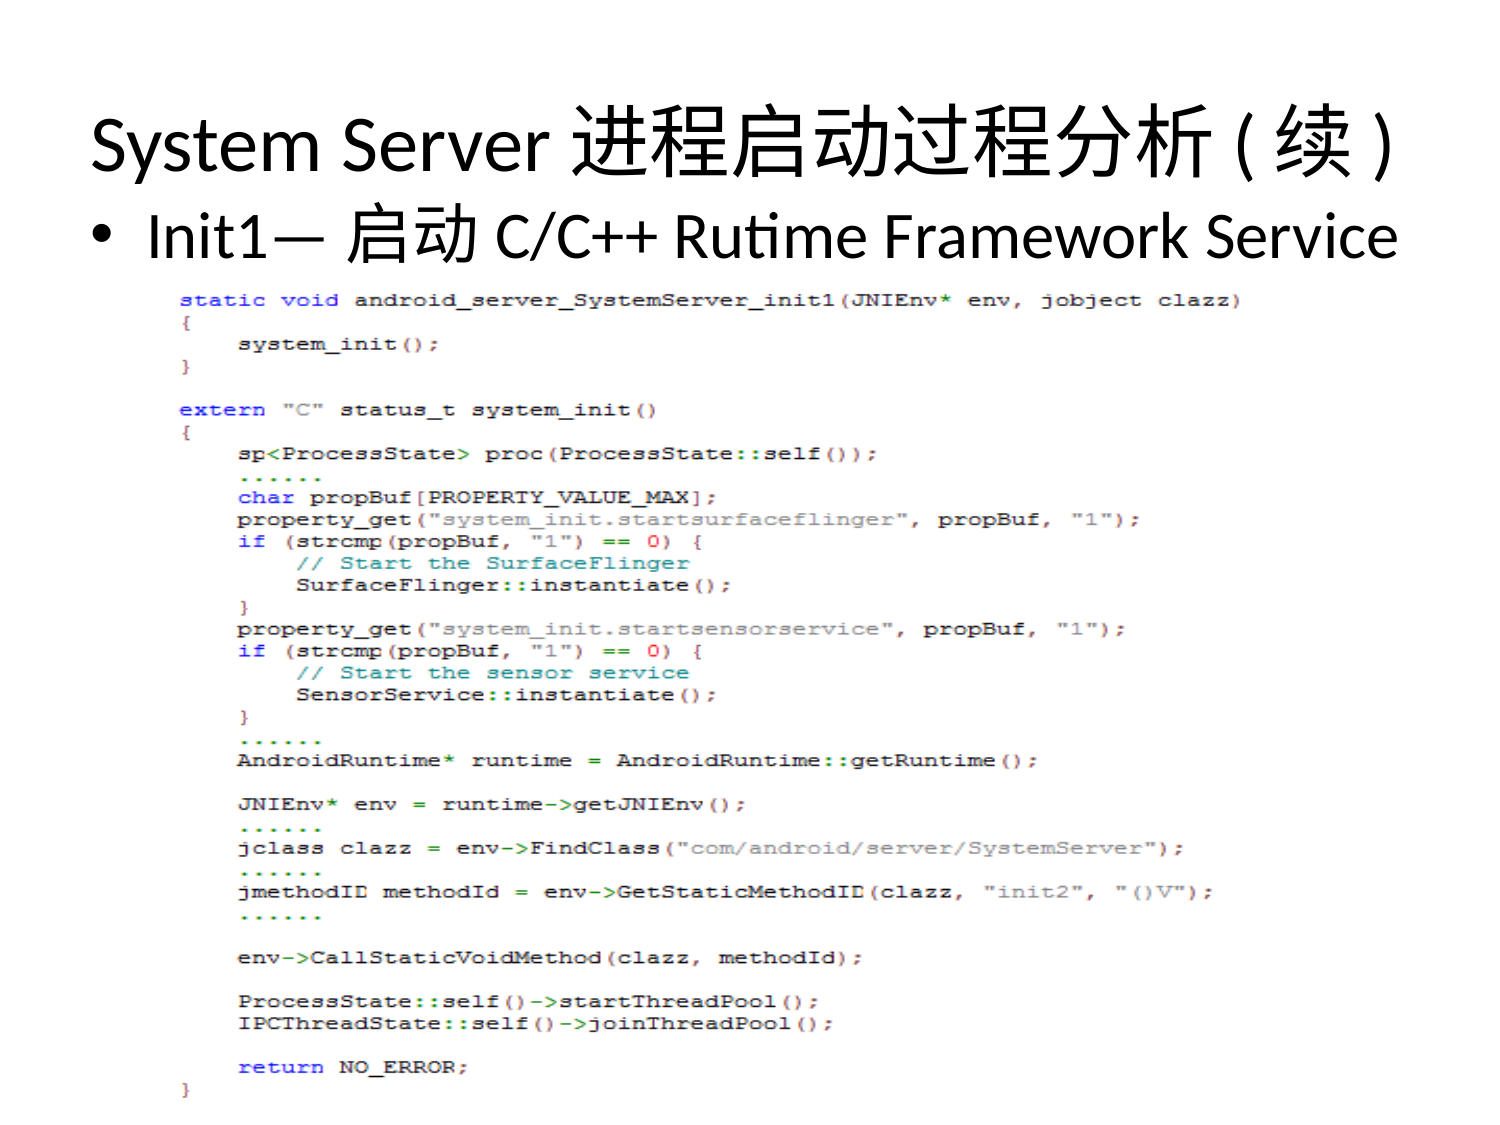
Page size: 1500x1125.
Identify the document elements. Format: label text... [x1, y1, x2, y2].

list Init1—启动C/C++ Rutime Framework Service [75, 184, 1425, 927]
title System Server进程启动过程分析(续) [75, 45, 1425, 184]
picture [170, 290, 1329, 1114]
